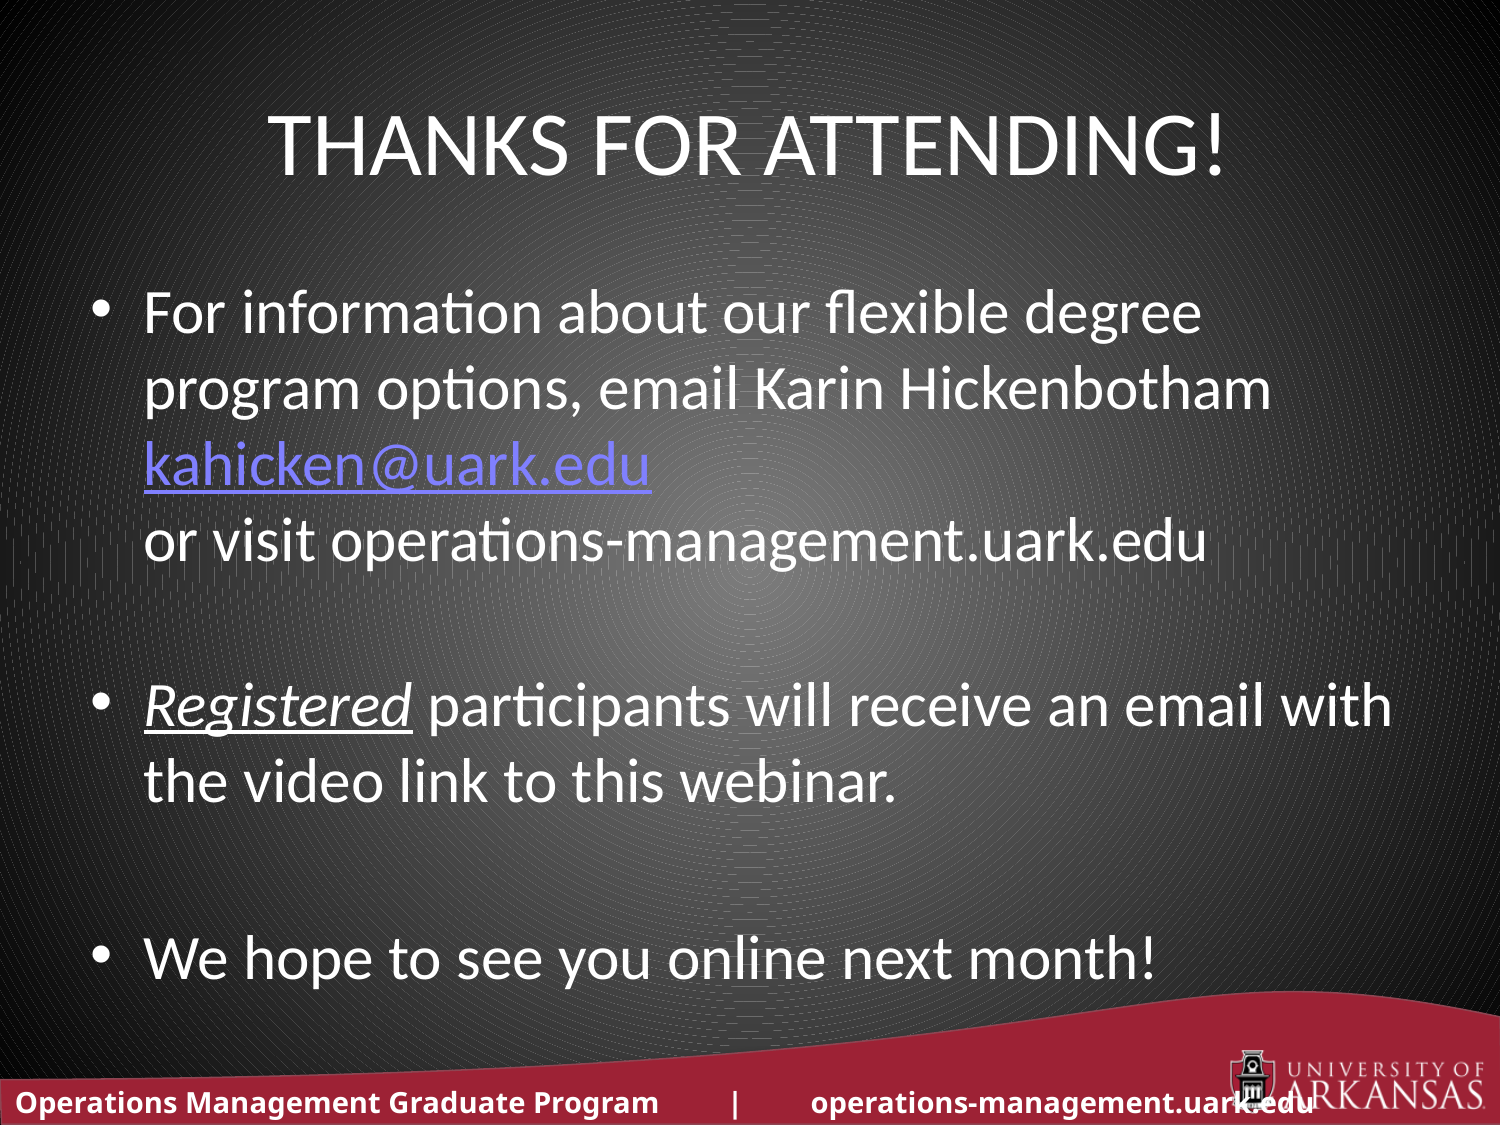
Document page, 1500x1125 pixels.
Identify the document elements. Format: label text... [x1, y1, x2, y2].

picture [1208, 1044, 1497, 1121]
title Thanks for attending! [75, 45, 1425, 233]
list For information about our flexible degree program options, email Karin Hickenbotham kahicken@uark.edu or visit operations-management.uark.edu Registered participants will receive an email with the video link to this webinar. We hope to see you online next month! [75, 262, 1425, 1005]
